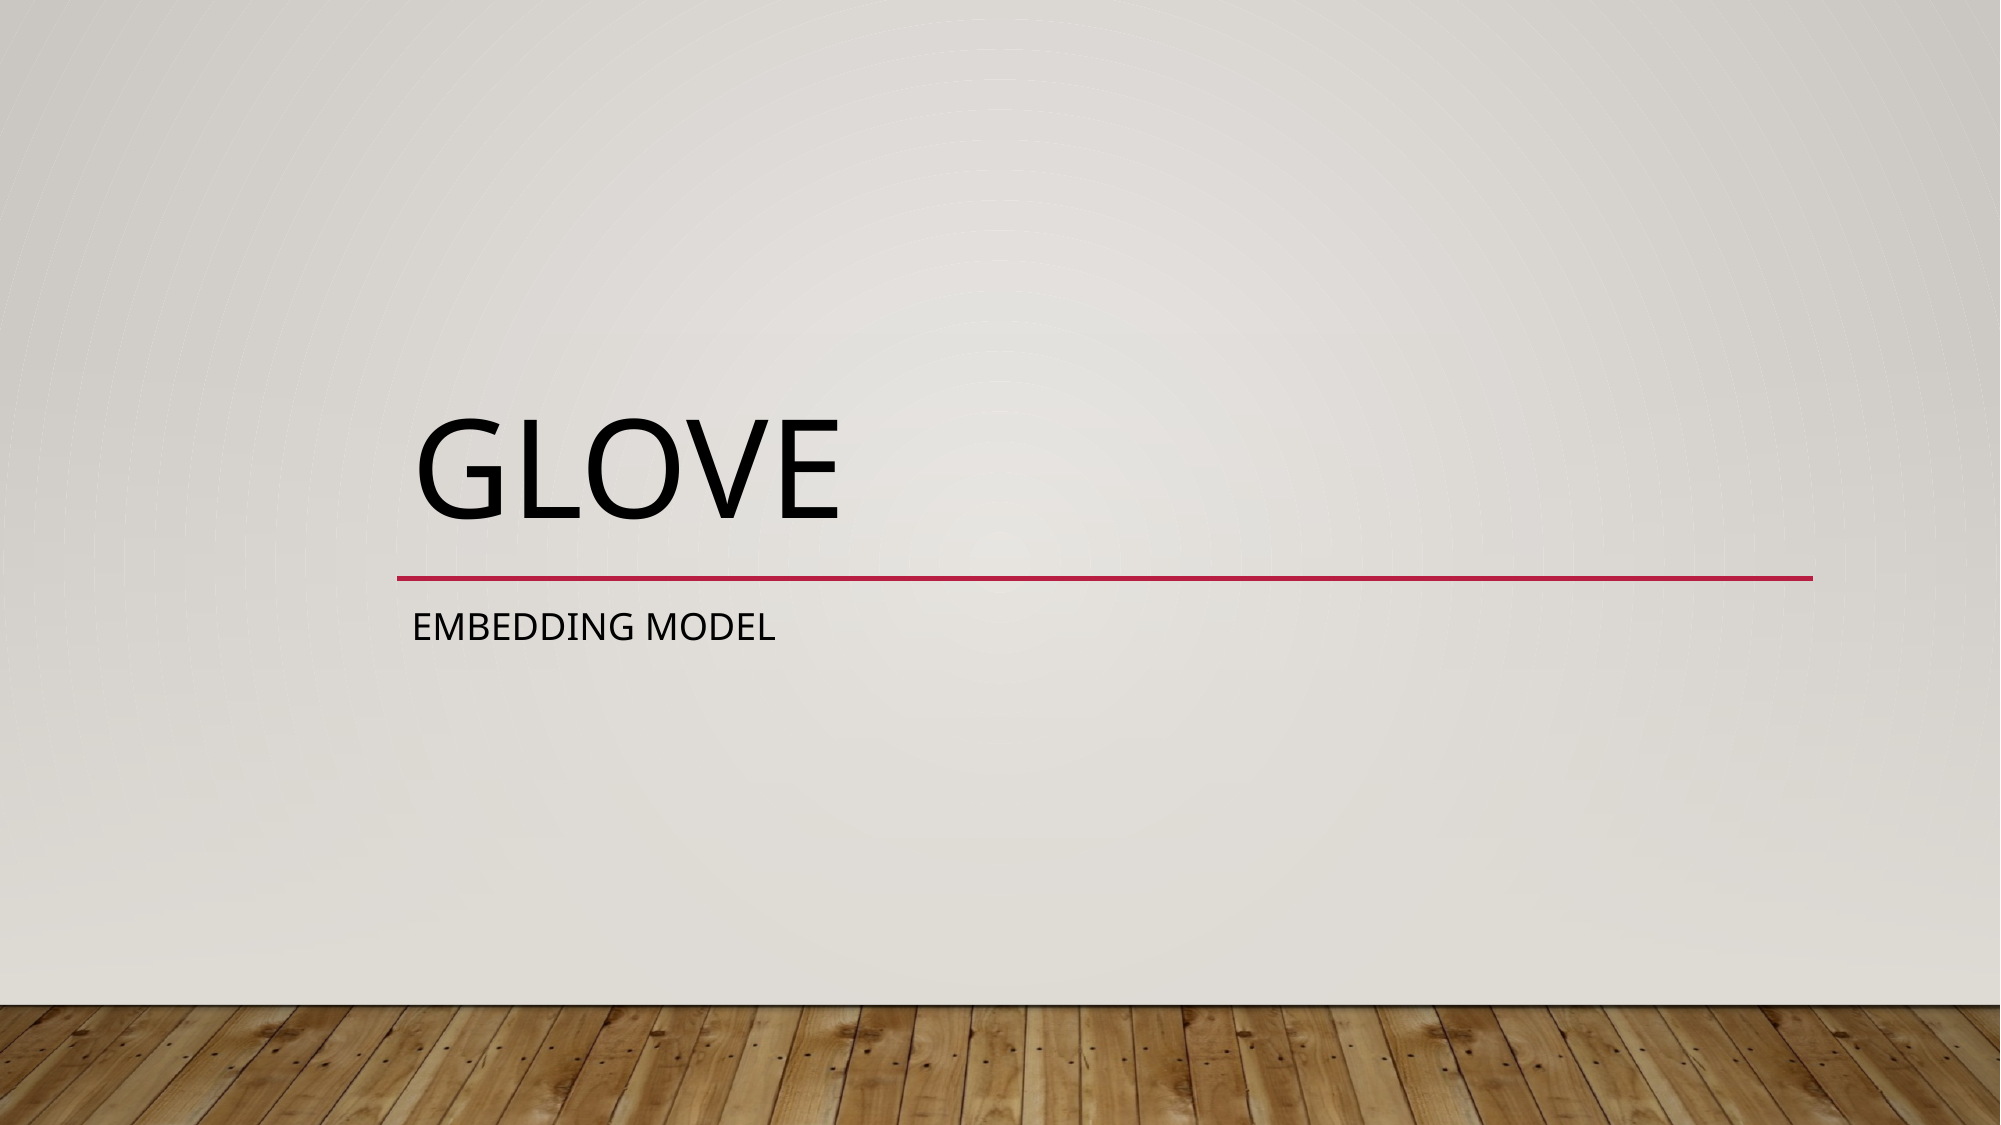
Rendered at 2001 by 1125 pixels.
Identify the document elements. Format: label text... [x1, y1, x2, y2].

picture [0, 1005, 2000, 1125]
subtitle Embedding model [396, 579, 1814, 740]
title GLove [396, 131, 1814, 549]
